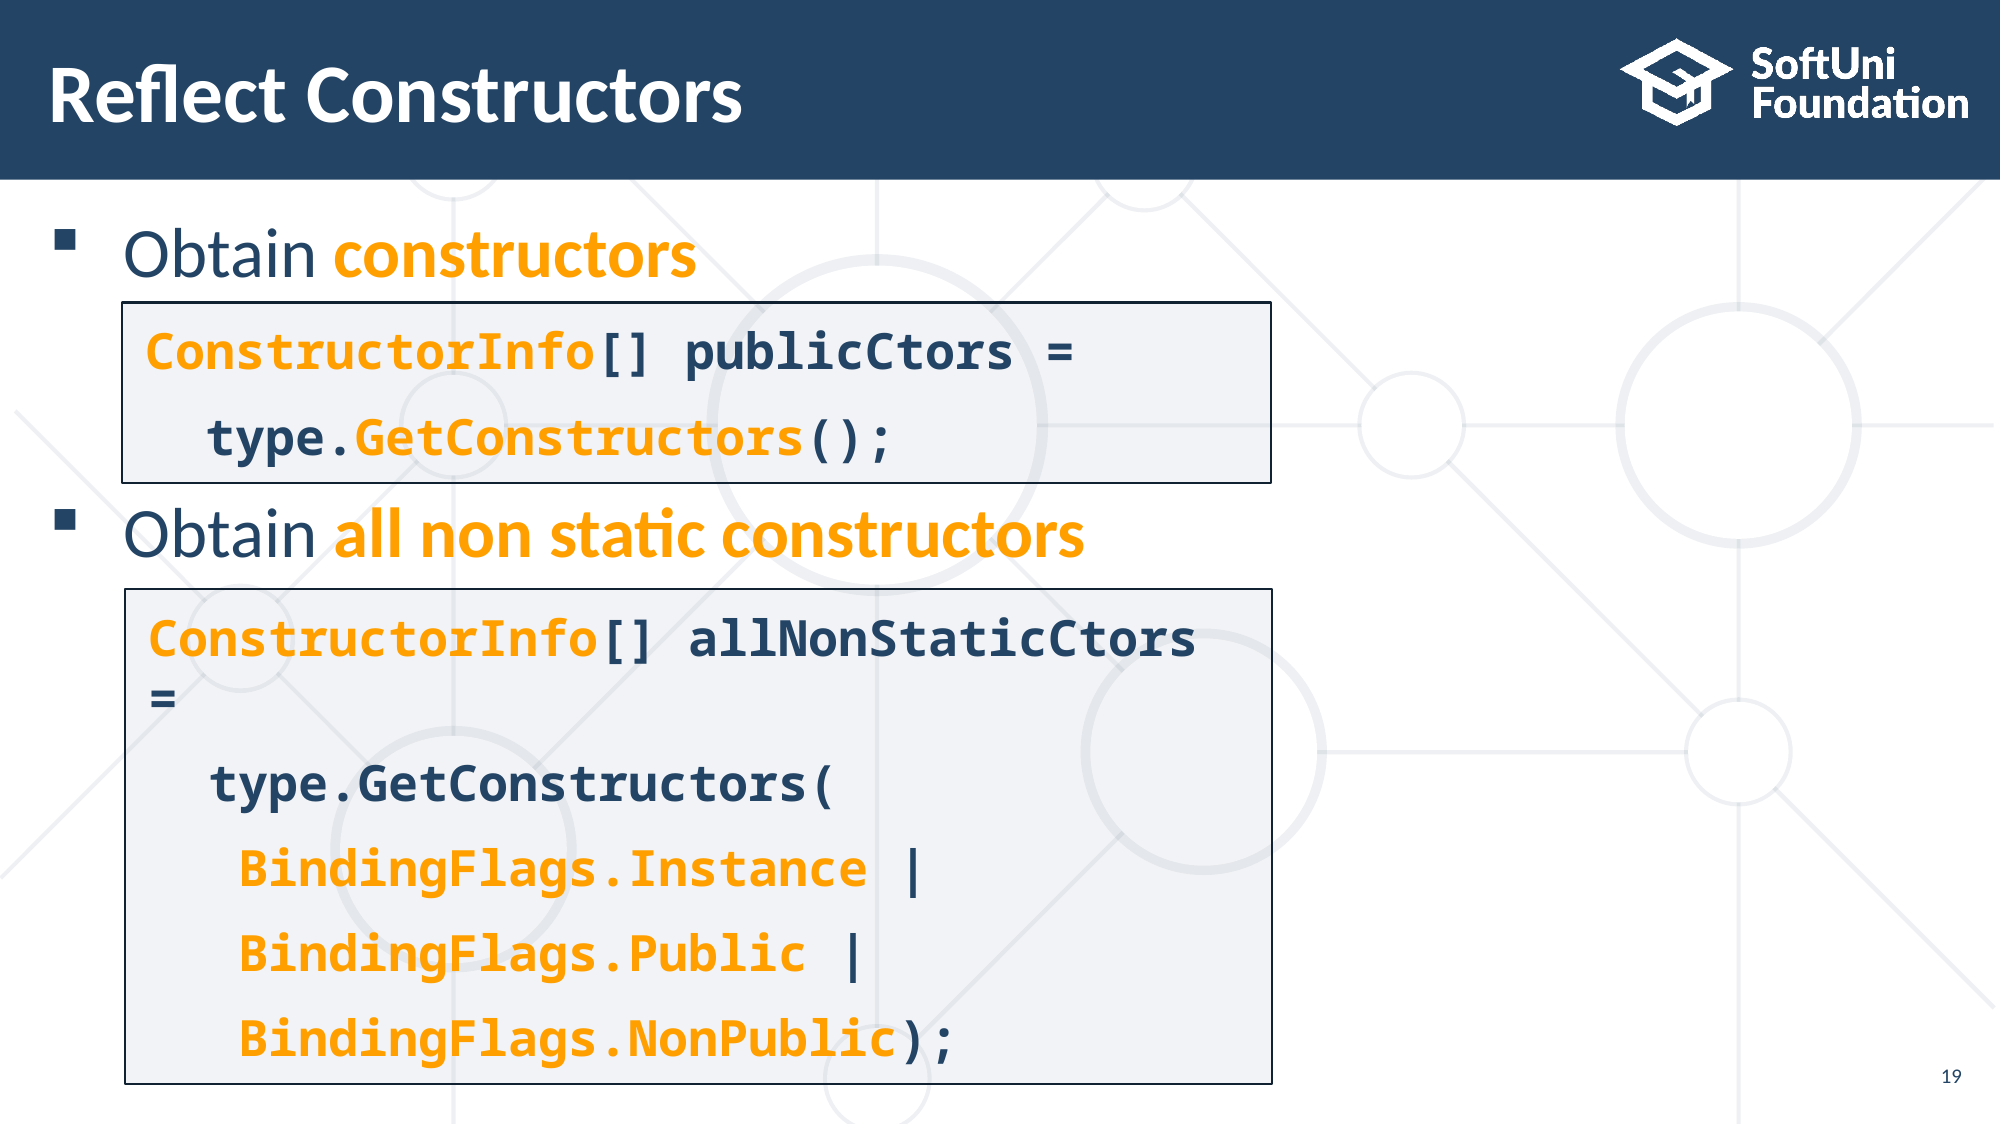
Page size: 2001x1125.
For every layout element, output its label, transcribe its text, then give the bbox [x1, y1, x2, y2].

title Reflect Constructors [31, 16, 1591, 162]
list Obtain constructors Obtain all non static constructors [31, 196, 1970, 1050]
text_box ConstructorInfo[] allNonStaticCtors = type.GetConstructors( BindingFlags.Instance | BindingFlags.Public | BindingFlags.NonPublic); [124, 588, 1272, 1084]
slide_number 19 [1897, 1049, 1968, 1101]
text_box ConstructorInfo[] publicCtors = type.GetConstructors(); [121, 302, 1272, 483]
picture [1619, 38, 1968, 126]
